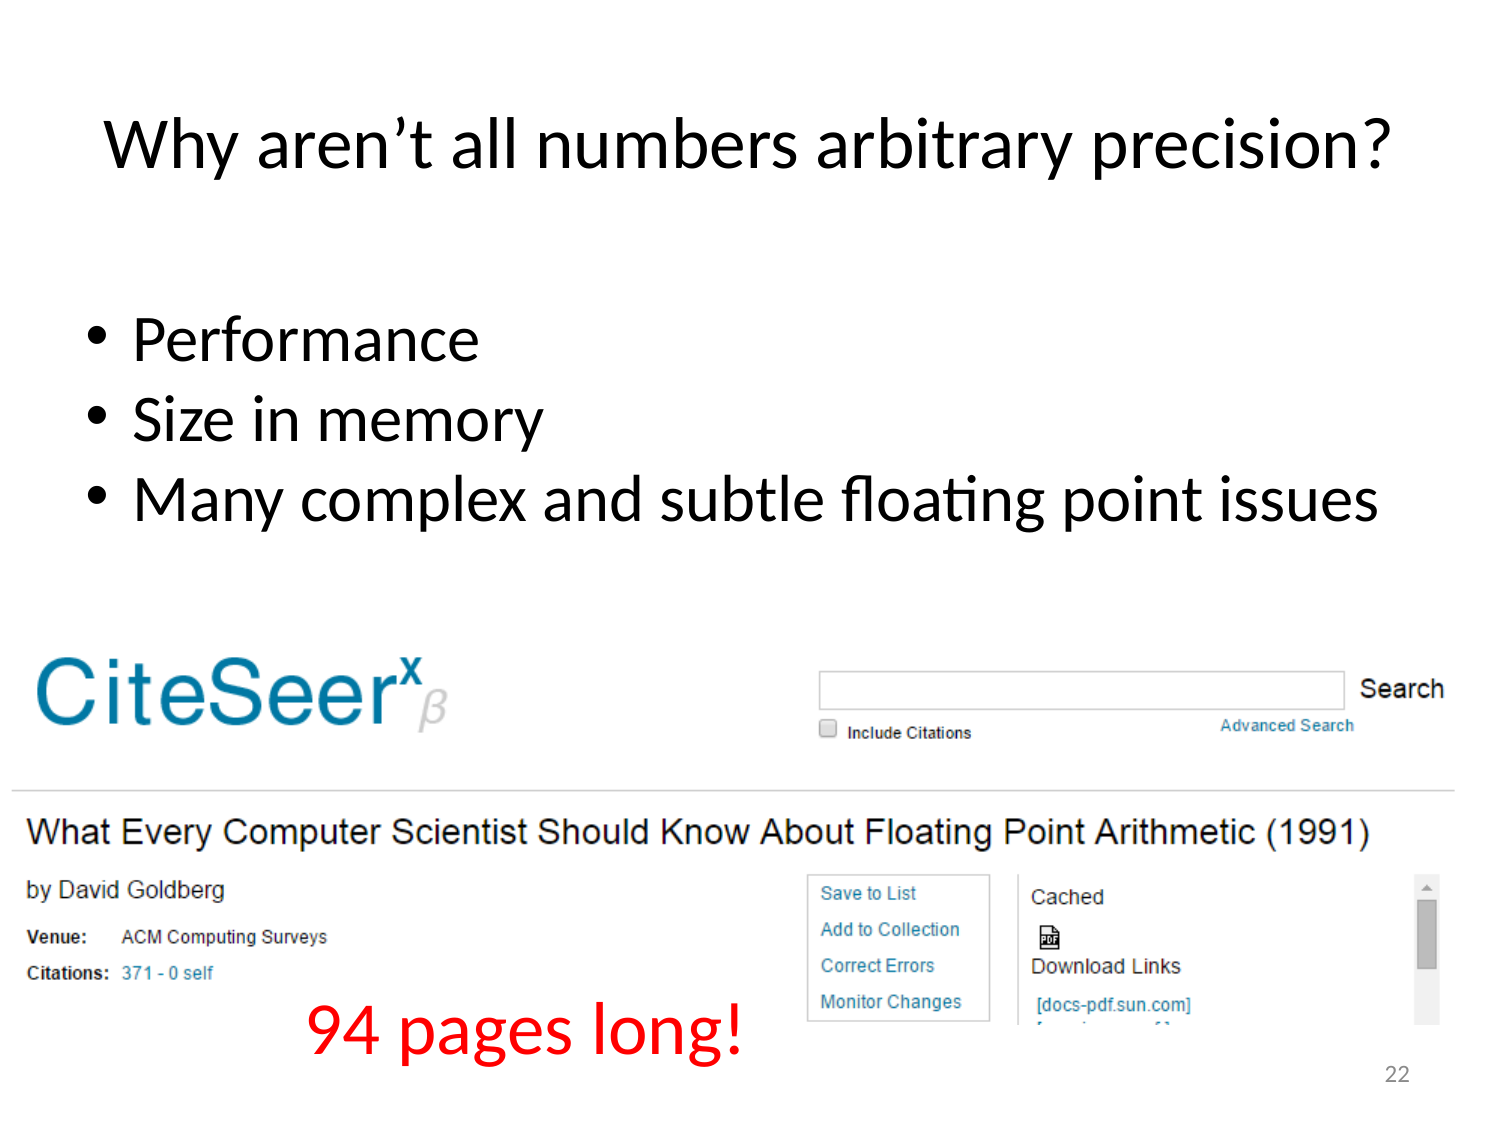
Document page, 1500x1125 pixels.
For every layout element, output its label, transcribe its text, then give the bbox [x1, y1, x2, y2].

title Why aren’t all numbers arbitrary precision? [75, 45, 1425, 233]
slide_number 22 [1074, 1042, 1425, 1103]
picture [0, 632, 1477, 1026]
text_box Performance Size in memory Many complex and subtle floating point issues [70, 287, 1396, 622]
text_box 94 pages long! [289, 1035, 763, 1077]
